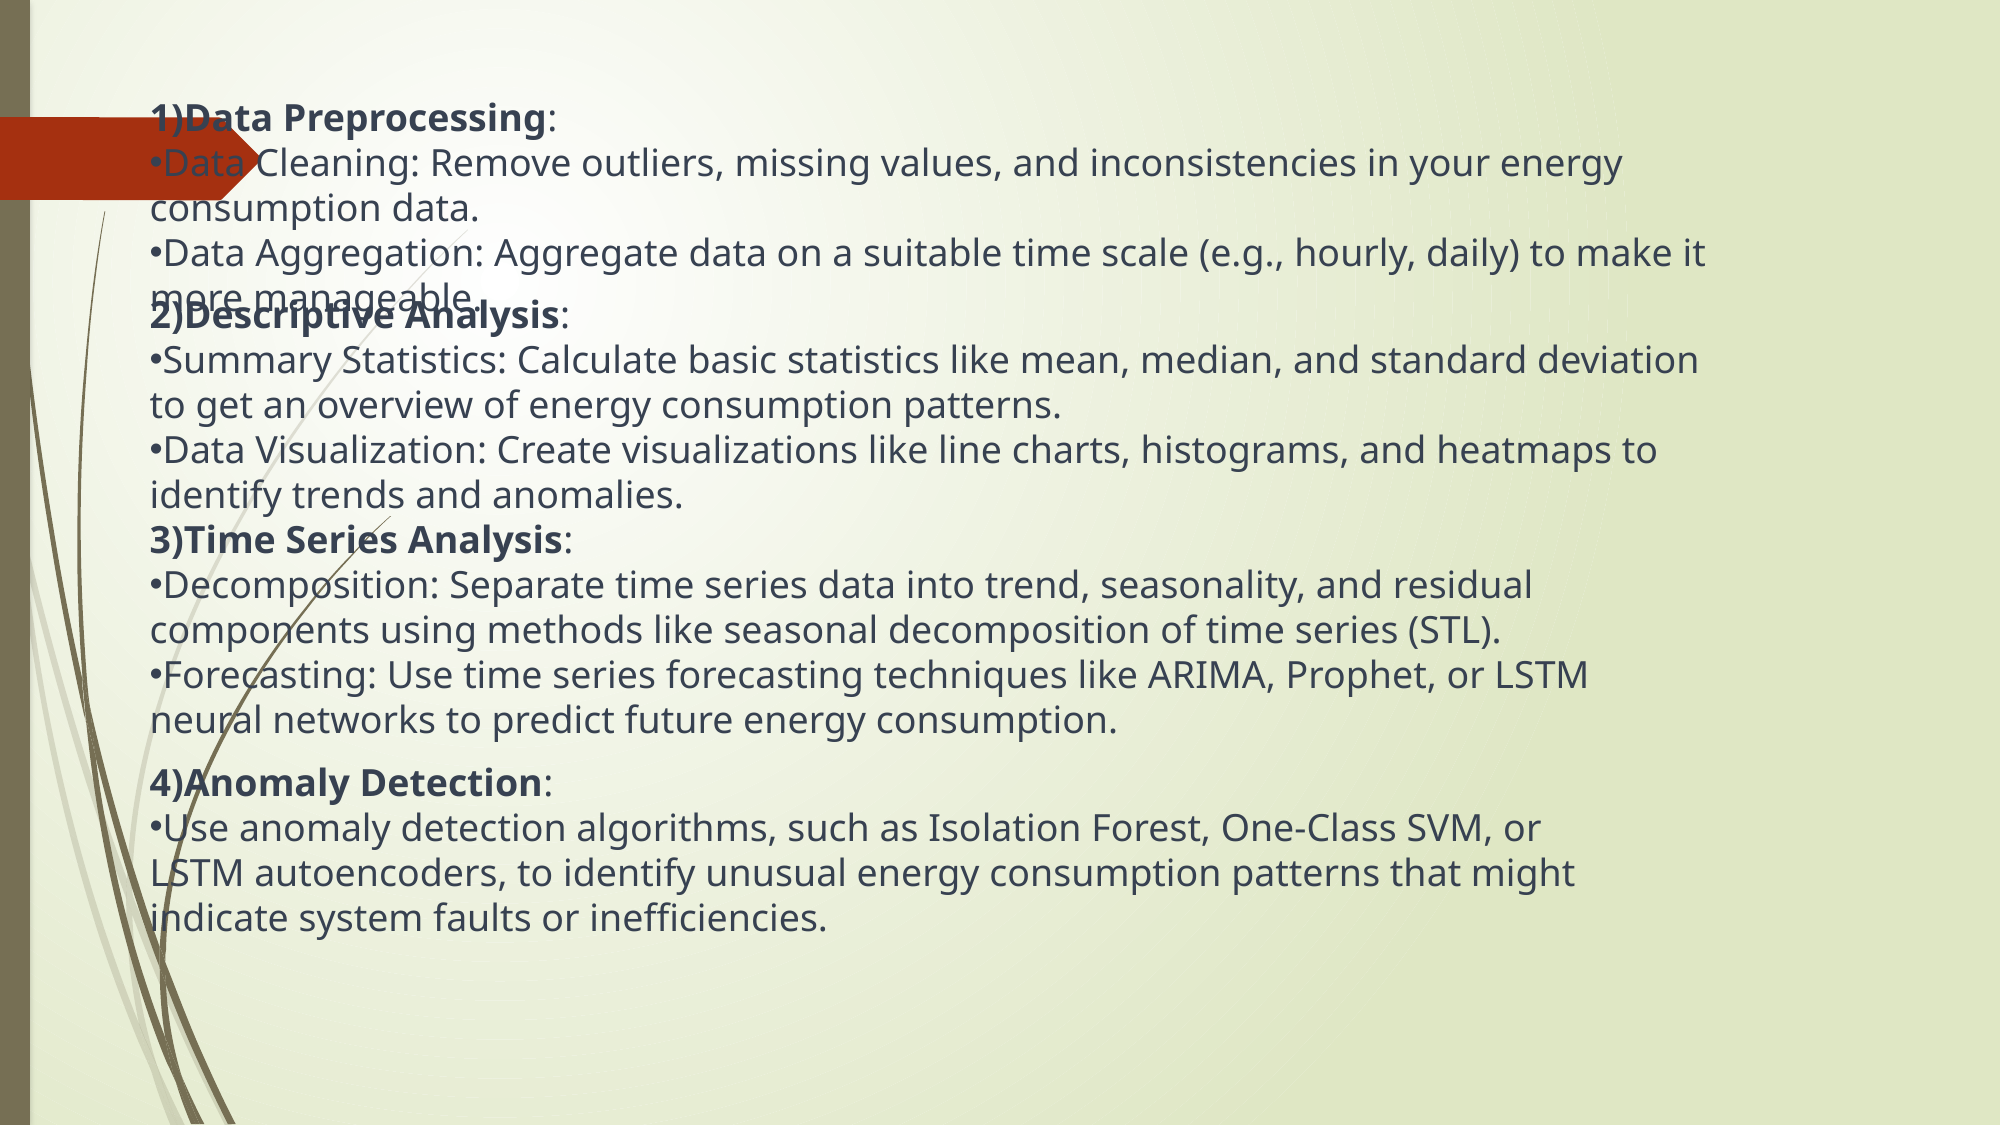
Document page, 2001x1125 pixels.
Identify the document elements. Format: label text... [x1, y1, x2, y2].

text_box 1)Data Preprocessing: Data Cleaning: Remove outliers, missing values, and inconsistencies in your energy consumption data. Data Aggregation: Aggregate data on a suitable time scale (e.g., hourly, daily) to make it more manageable. [134, 86, 1729, 283]
text_box 3)Time Series Analysis: Decomposition: Separate time series data into trend, seasonality, and residual components using methods like seasonal decomposition of time series (STL). Forecasting: Use time series forecasting techniques like ARIMA, Prophet, or LSTM neural networks to predict future energy consumption. [134, 508, 1729, 749]
text_box 2)Descriptive Analysis: Summary Statistics: Calculate basic statistics like mean, median, and standard deviation to get an overview of energy consumption patterns. Data Visualization: Create visualizations like line charts, histograms, and heatmaps to identify trends and anomalies. [134, 283, 1729, 508]
text_box 4)Anomaly Detection: Use anomaly detection algorithms, such as Isolation Forest, One-Class SVM, or LSTM autoencoders, to identify unusual energy consumption patterns that might indicate system faults or inefficiencies. [134, 751, 1622, 946]
